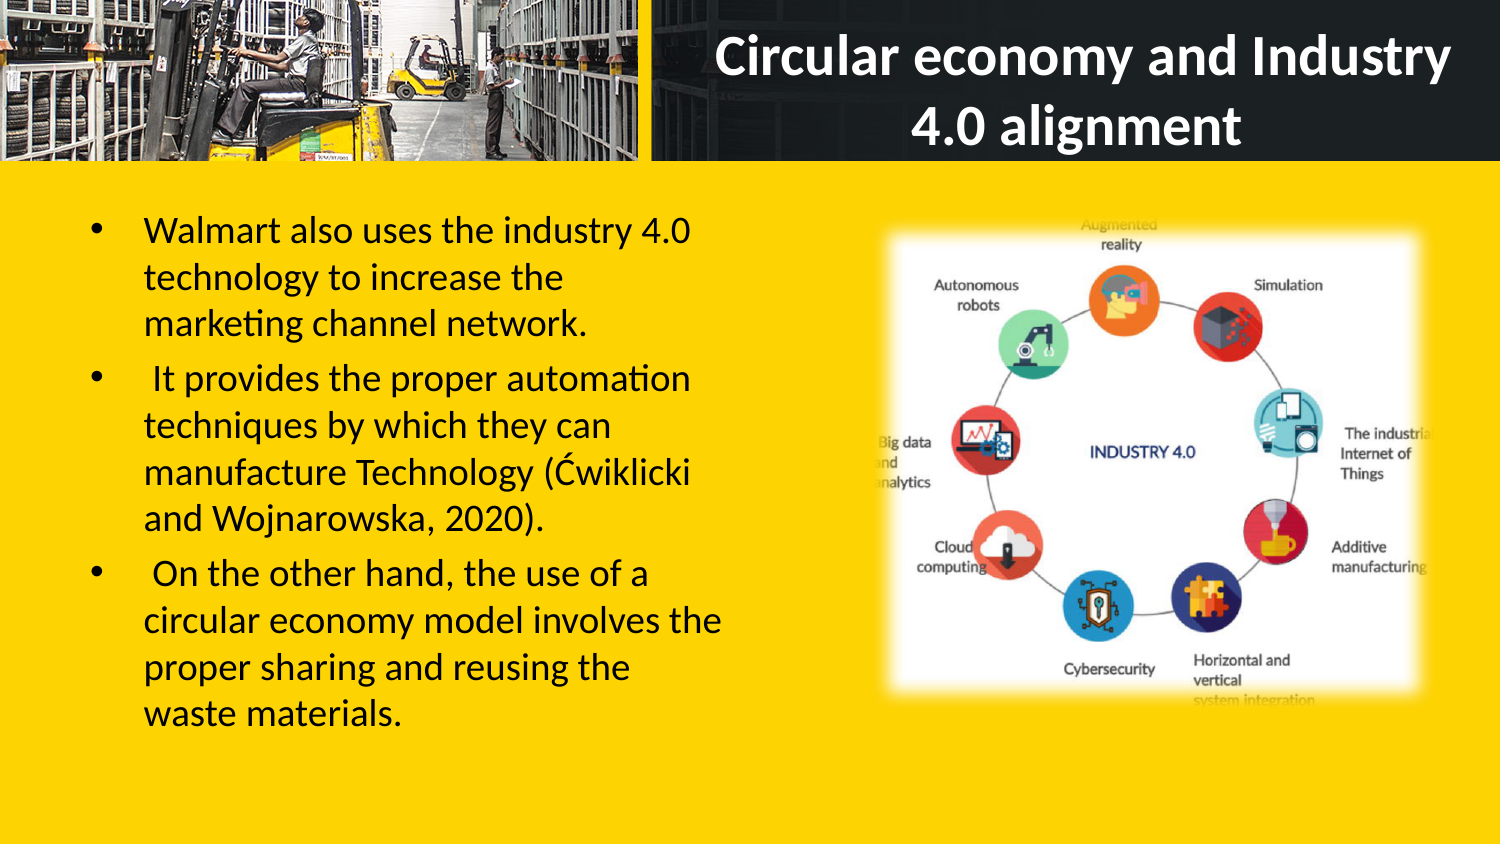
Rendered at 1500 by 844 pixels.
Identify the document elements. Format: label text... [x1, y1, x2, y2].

picture [0, 0, 1500, 844]
title Circular economy and Industry 4.0 alignment [654, 0, 1500, 175]
list Walmart also uses the industry 4.0 technology to increase the marketing channel network. It provides the proper automation techniques by which they can manufacture Technology (Ćwiklicki and Wojnarowska, 2020). On the other hand, the use of a circular economy model involves the proper sharing and reusing the waste materials. [75, 196, 738, 754]
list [870, 214, 1437, 711]
